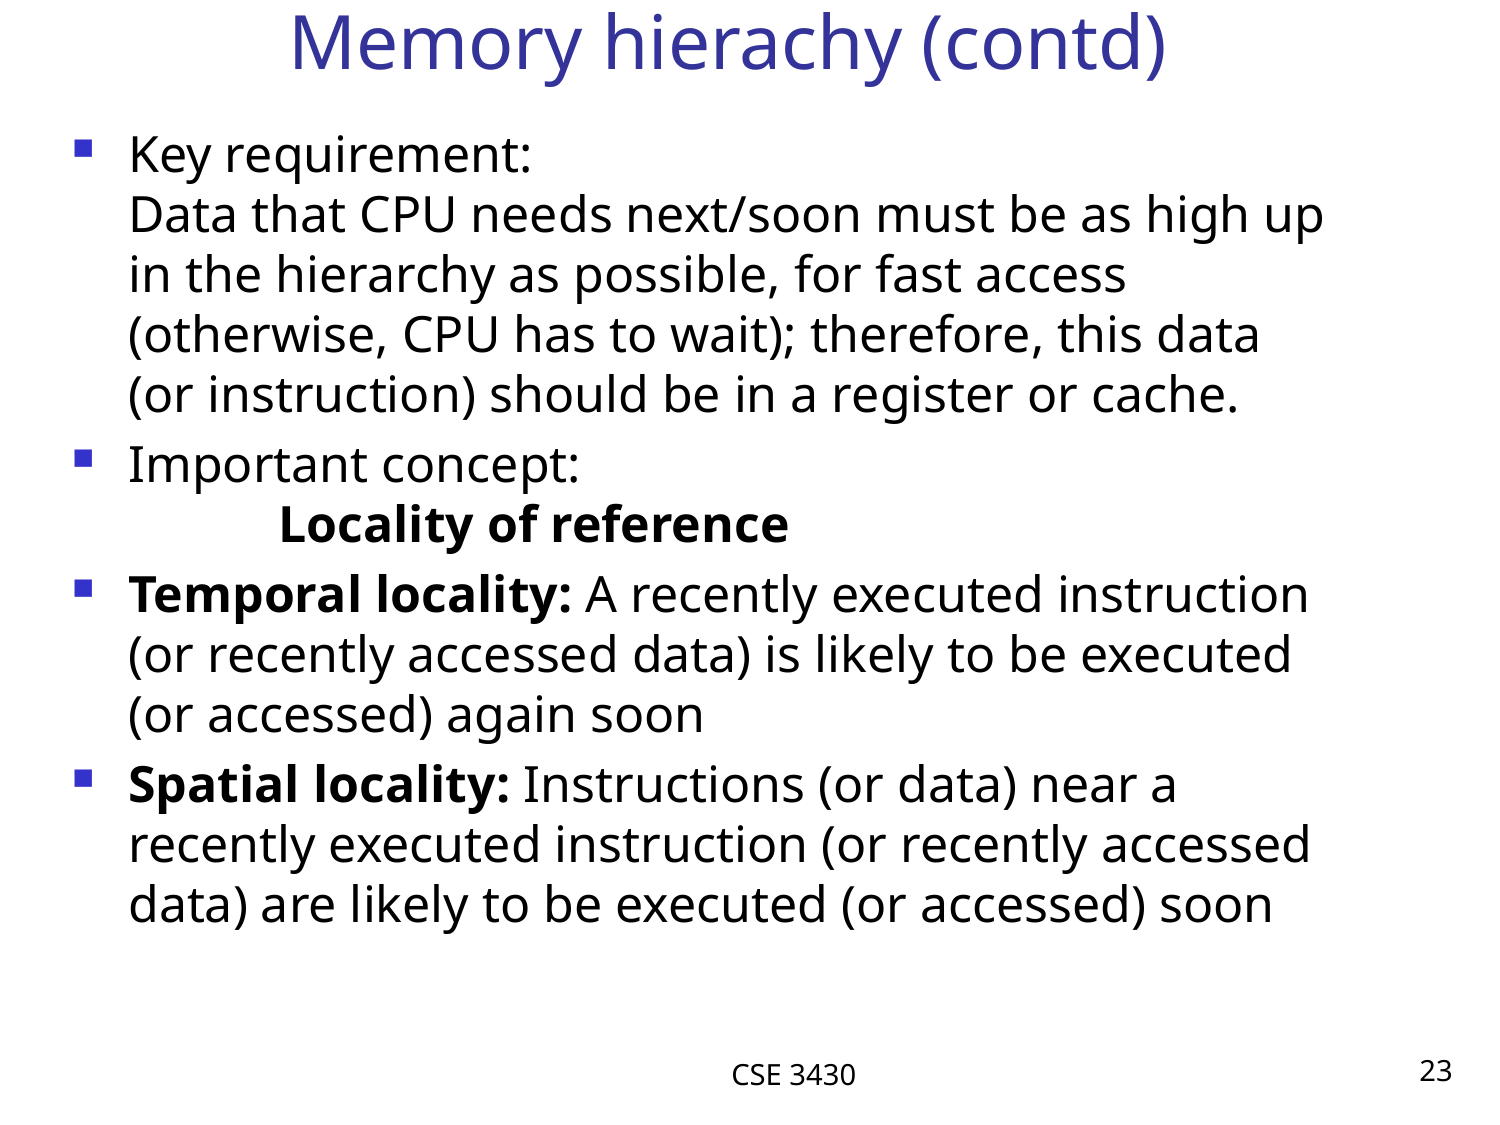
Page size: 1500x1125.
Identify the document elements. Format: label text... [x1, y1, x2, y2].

list Key requirement: Data that CPU needs next/soon must be as high up in the hierarchy as possible, for fast access (otherwise, CPU has to wait); therefore, this data (or instruction) should be in a register or cache. Important concept: Locality of reference Temporal locality: A recently executed instruction (or recently accessed data) is likely to be executed (or accessed) again soon Spatial locality: Instructions (or data) near a recently executed instruction (or recently accessed data) are likely to be executed (or accessed) soon [56, 115, 1356, 1054]
title Memory hierachy (contd) [101, 0, 1356, 93]
footer CSE 3430 [371, 1022, 1217, 1100]
slide_number 23 [1217, 1023, 1468, 1100]
